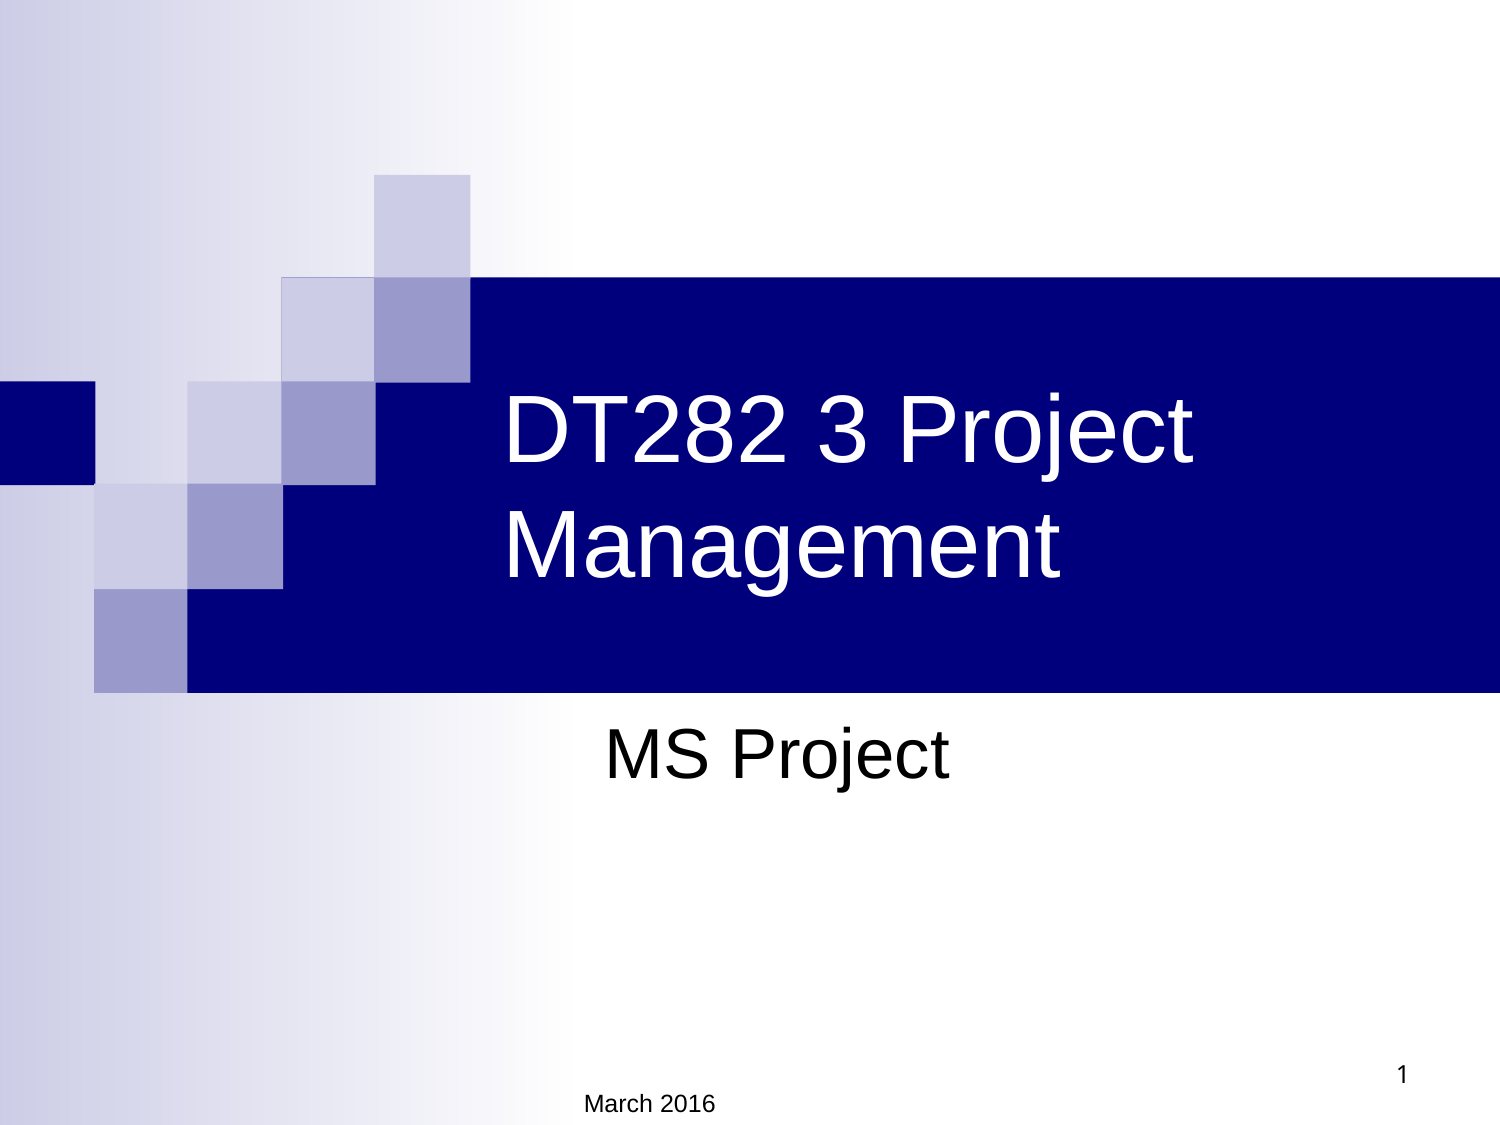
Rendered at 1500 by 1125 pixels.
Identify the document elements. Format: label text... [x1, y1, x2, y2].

slide_number 1 [1074, 1024, 1426, 1101]
title DT282 3 Project Management [487, 299, 1476, 663]
subtitle MS Project [99, 699, 1476, 988]
footer March 2016 [412, 1049, 888, 1125]
